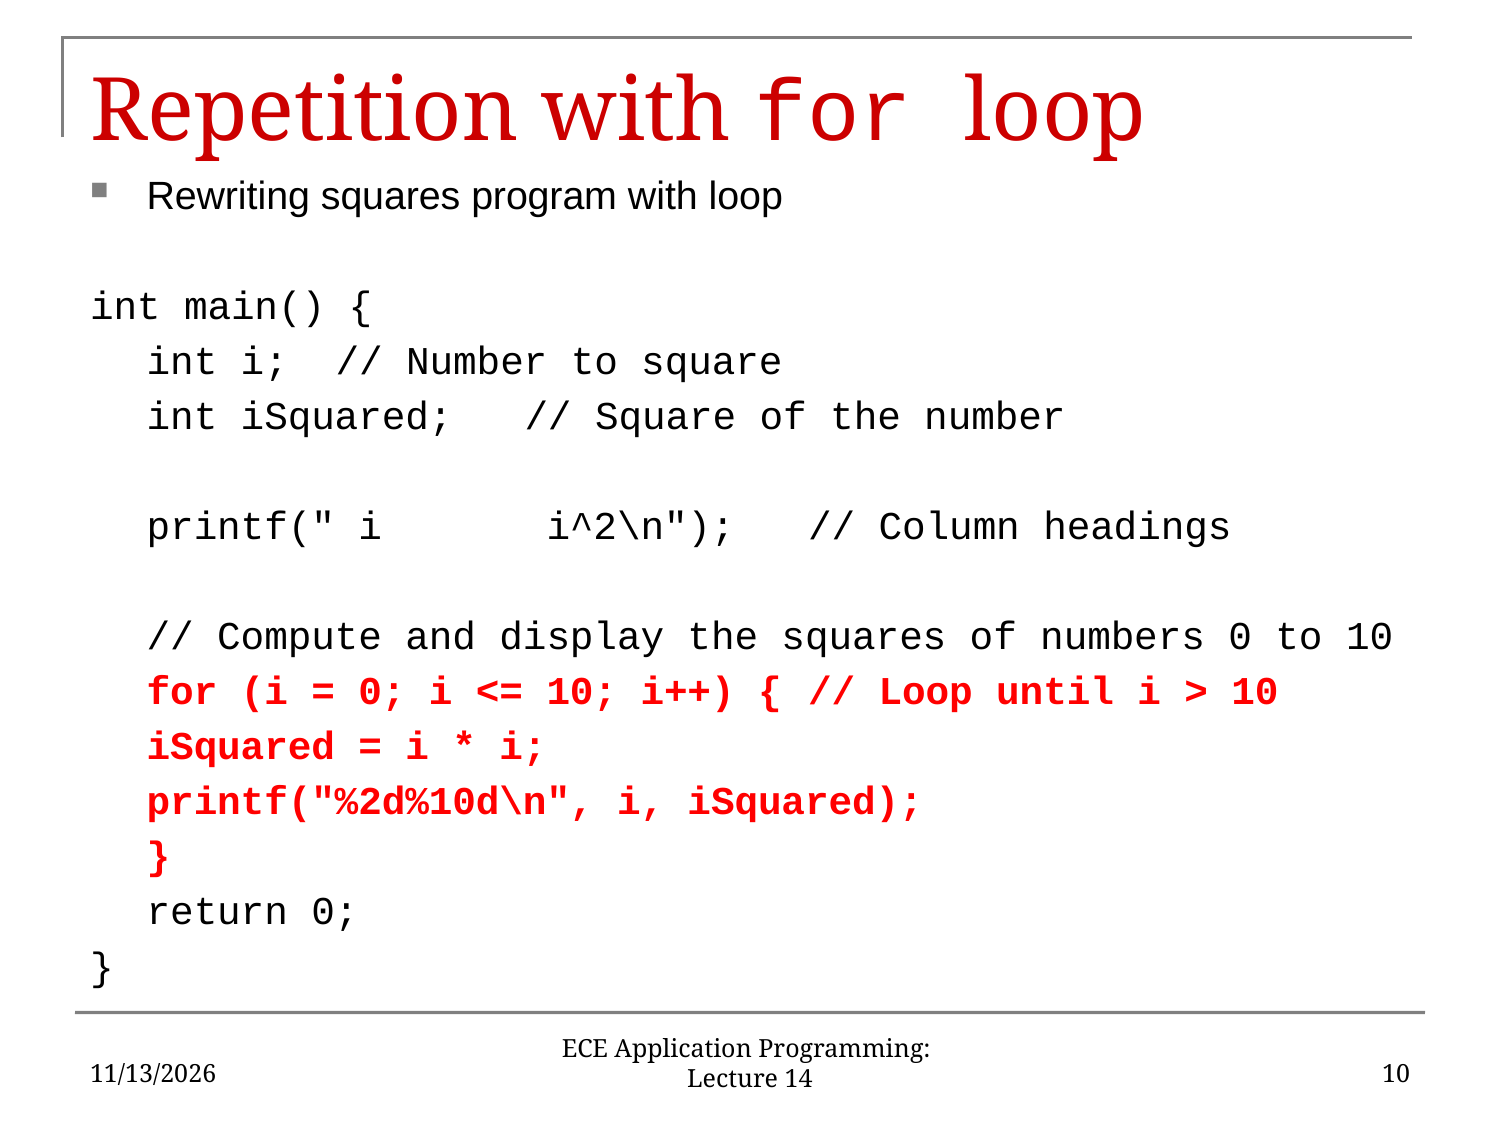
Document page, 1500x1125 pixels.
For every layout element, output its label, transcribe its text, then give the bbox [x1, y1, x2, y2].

list Rewriting squares program with loop int main() { int i; // Number to square int iSquared; // Square of the number printf(" i i^2\n"); // Column headings // Compute and display the squares of numbers 0 to 10 for (i = 0; i <= 10; i++) { // Loop until i > 10 iSquared = i * i; printf("%2d%10d\n", i, iSquared); } return 0; } [75, 162, 1425, 1000]
footer ECE Application Programming: Lecture 14 [512, 1024, 988, 1101]
title Repetition with for loop [75, 45, 1425, 162]
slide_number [74, 1023, 426, 1100]
slide_number 10 [1074, 1023, 1426, 1100]
